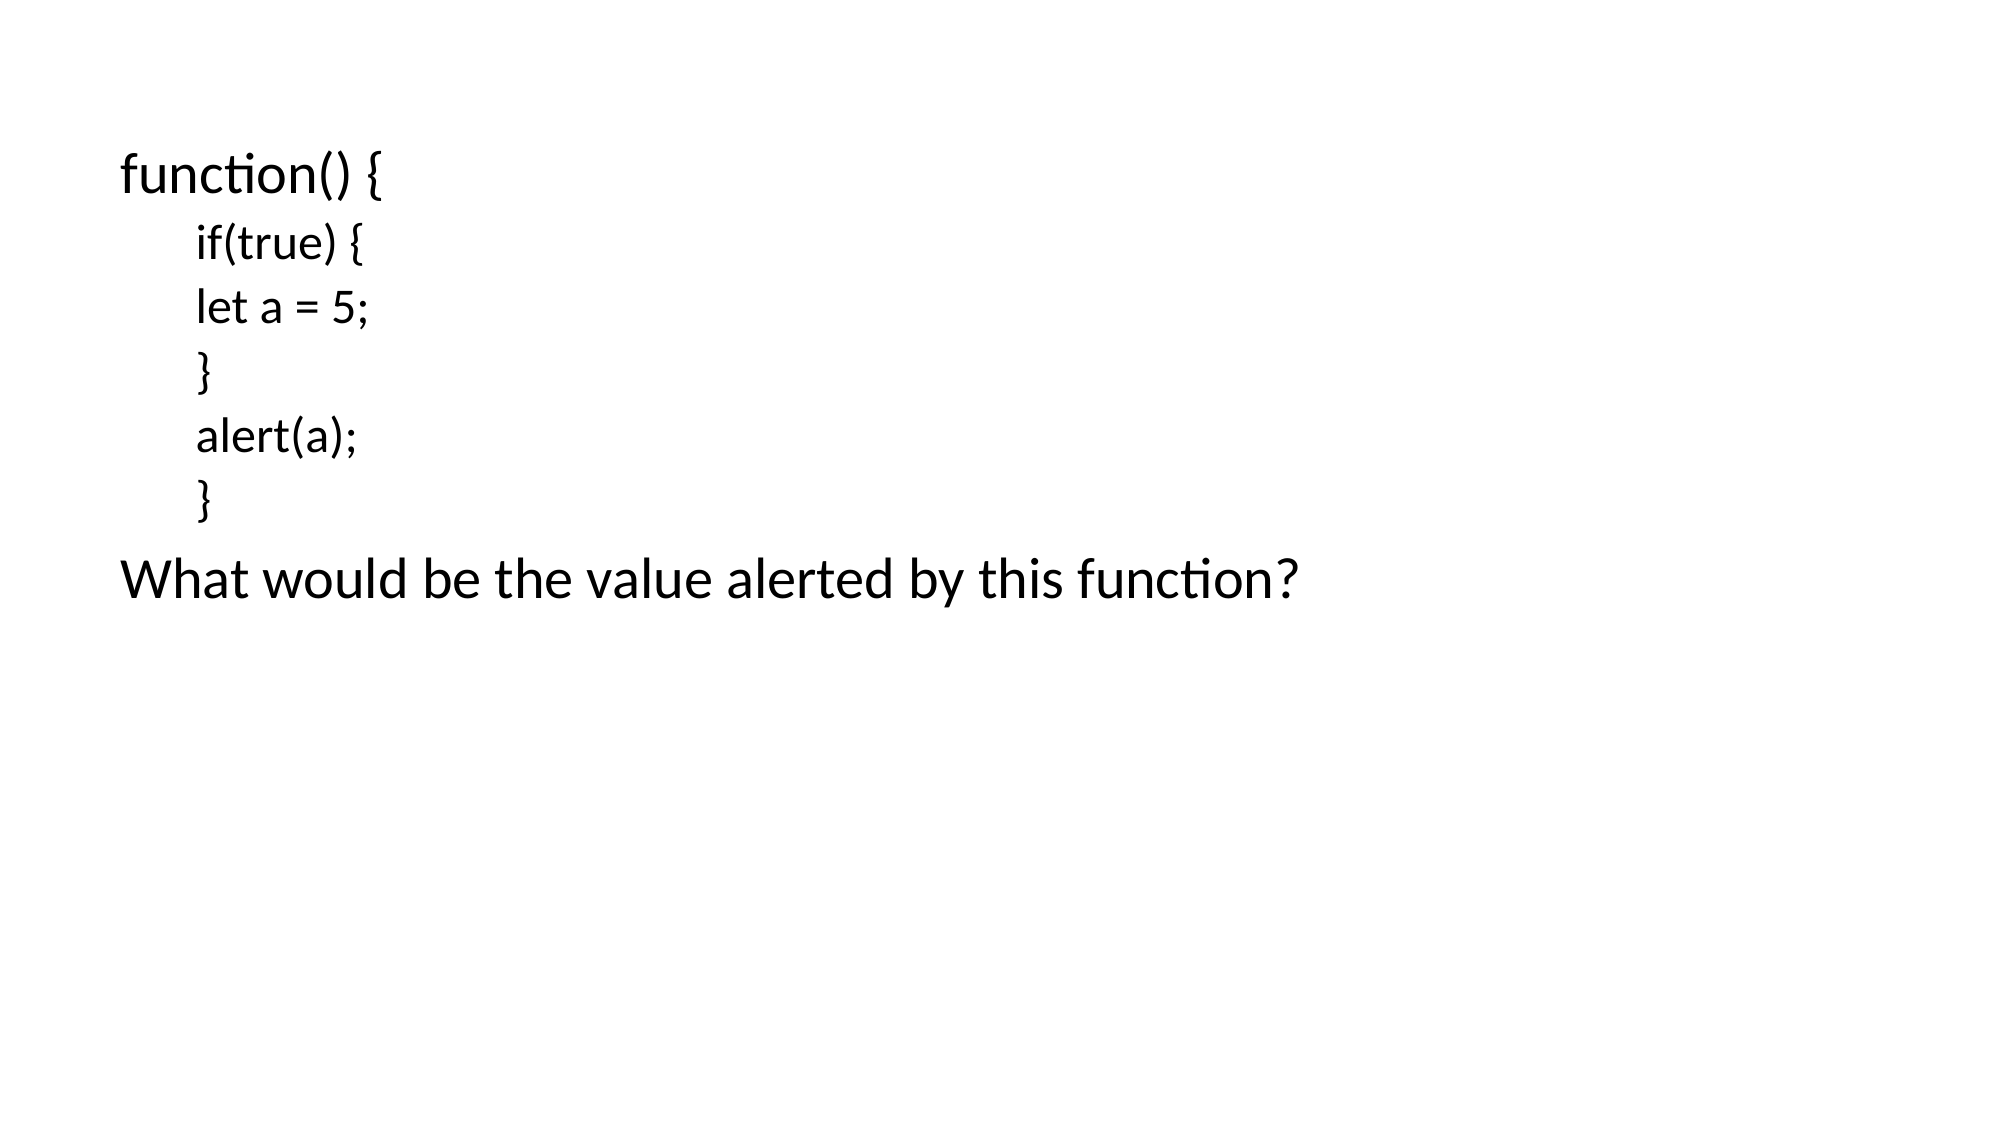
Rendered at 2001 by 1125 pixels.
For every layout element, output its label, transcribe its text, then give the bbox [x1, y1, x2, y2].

list function() { if(true) { let a = 5; } alert(a); } What would be the value alerted by this function? [105, 135, 1831, 850]
